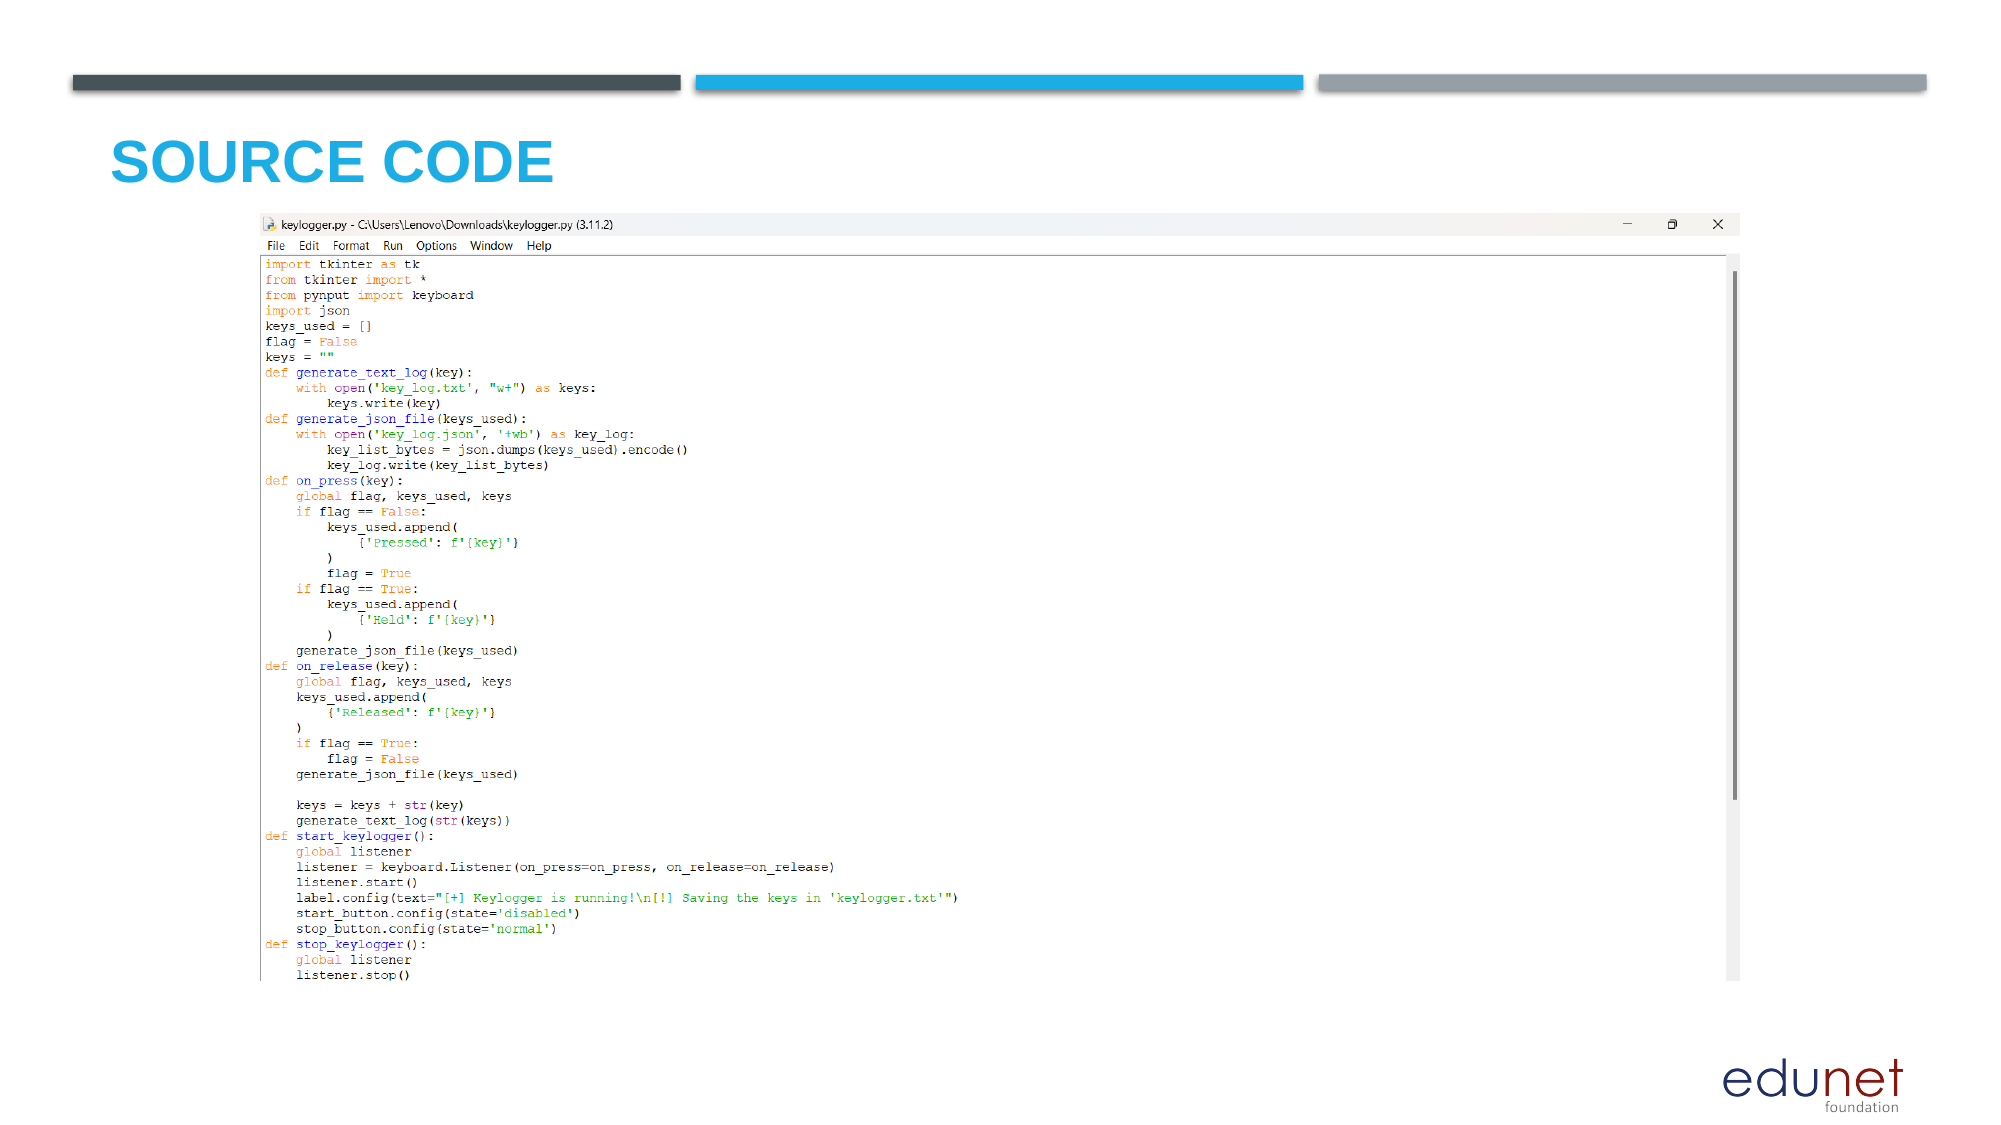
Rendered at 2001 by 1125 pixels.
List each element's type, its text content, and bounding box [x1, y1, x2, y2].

title Source code [95, 115, 1905, 203]
picture [1719, 1056, 1905, 1116]
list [260, 212, 1740, 981]
